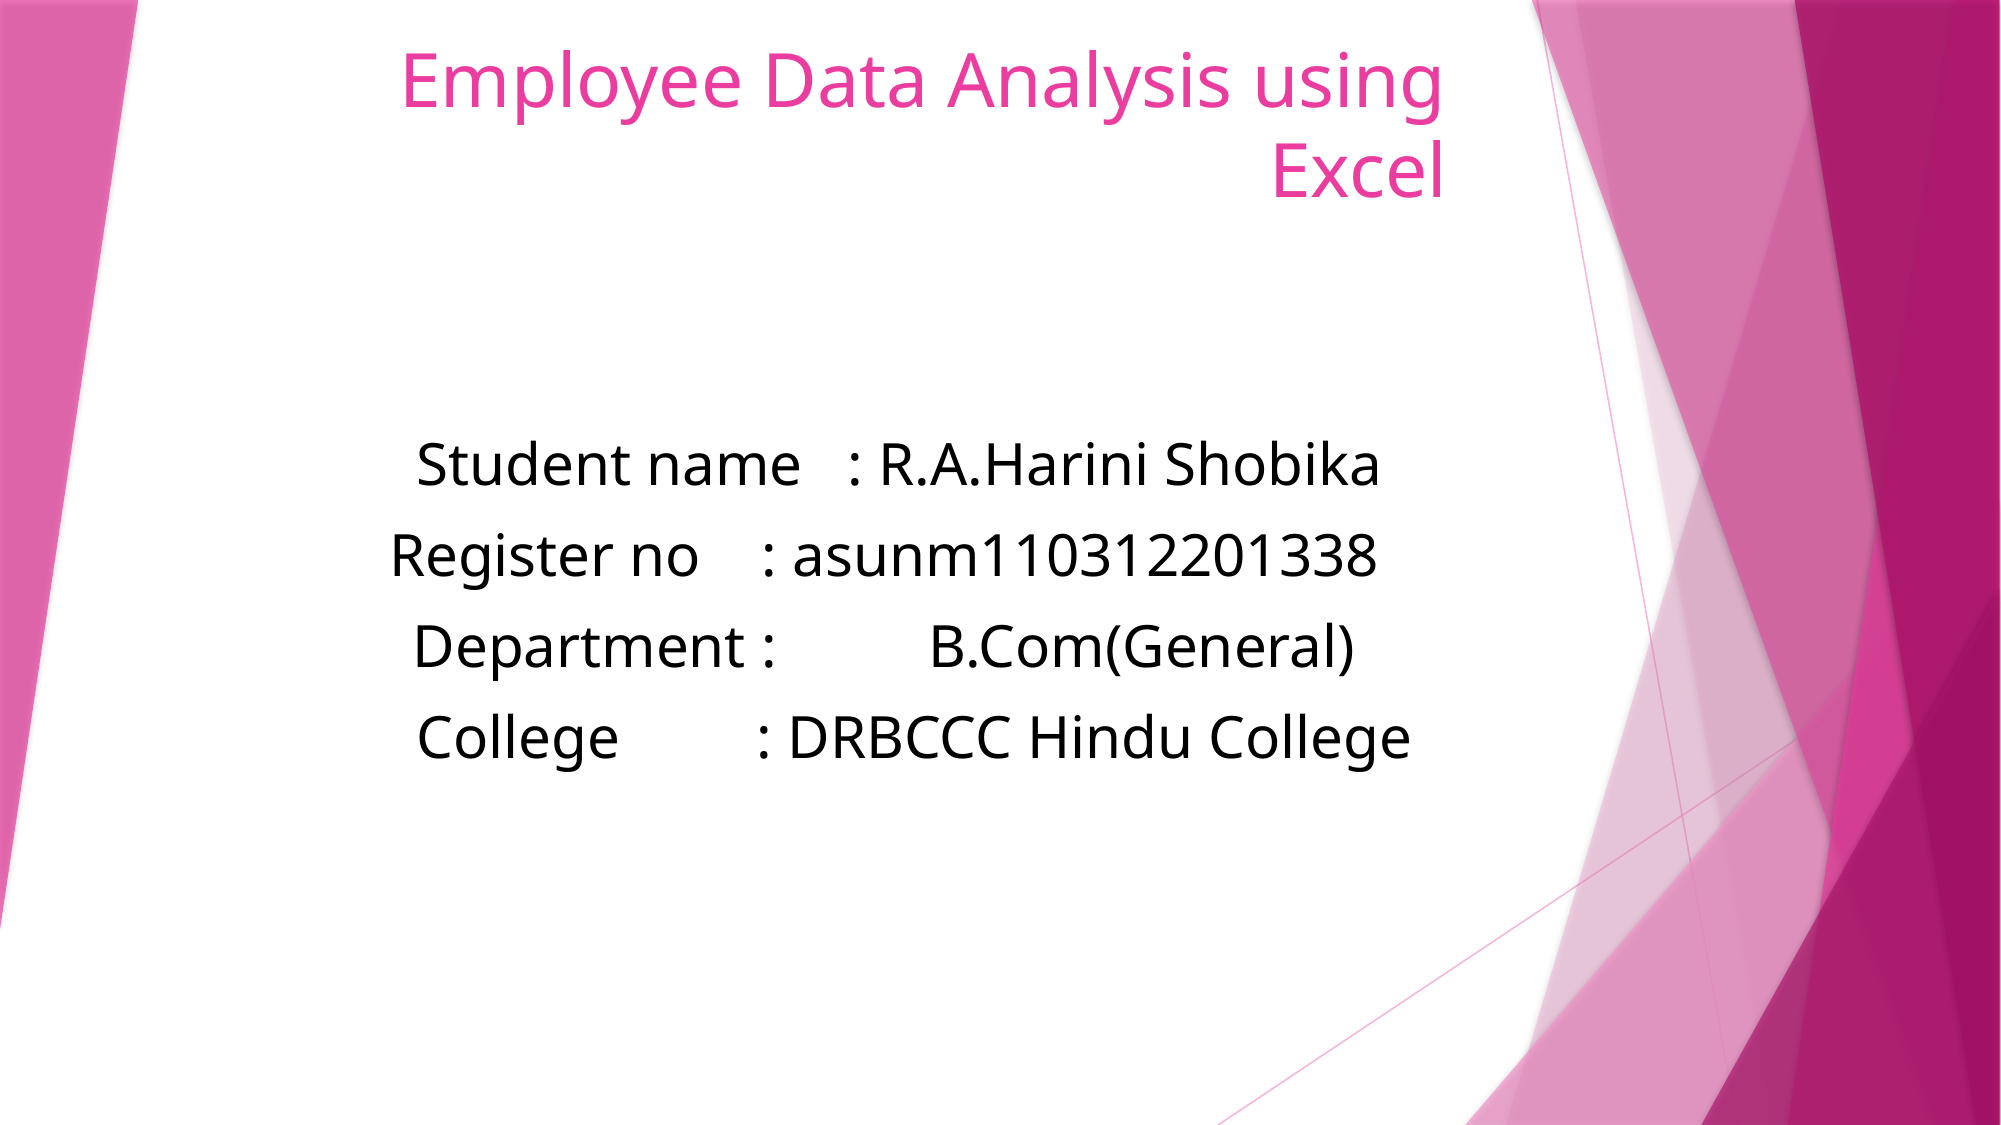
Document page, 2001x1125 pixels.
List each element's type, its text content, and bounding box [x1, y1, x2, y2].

subtitle Student name : R.A.Harini Shobika Register no : asunm110312201338 Department : B.Com(General) College : DRBCCC Hindu College [247, 419, 1522, 845]
title Employee Data Analysis using Excel [191, 81, 1462, 221]
